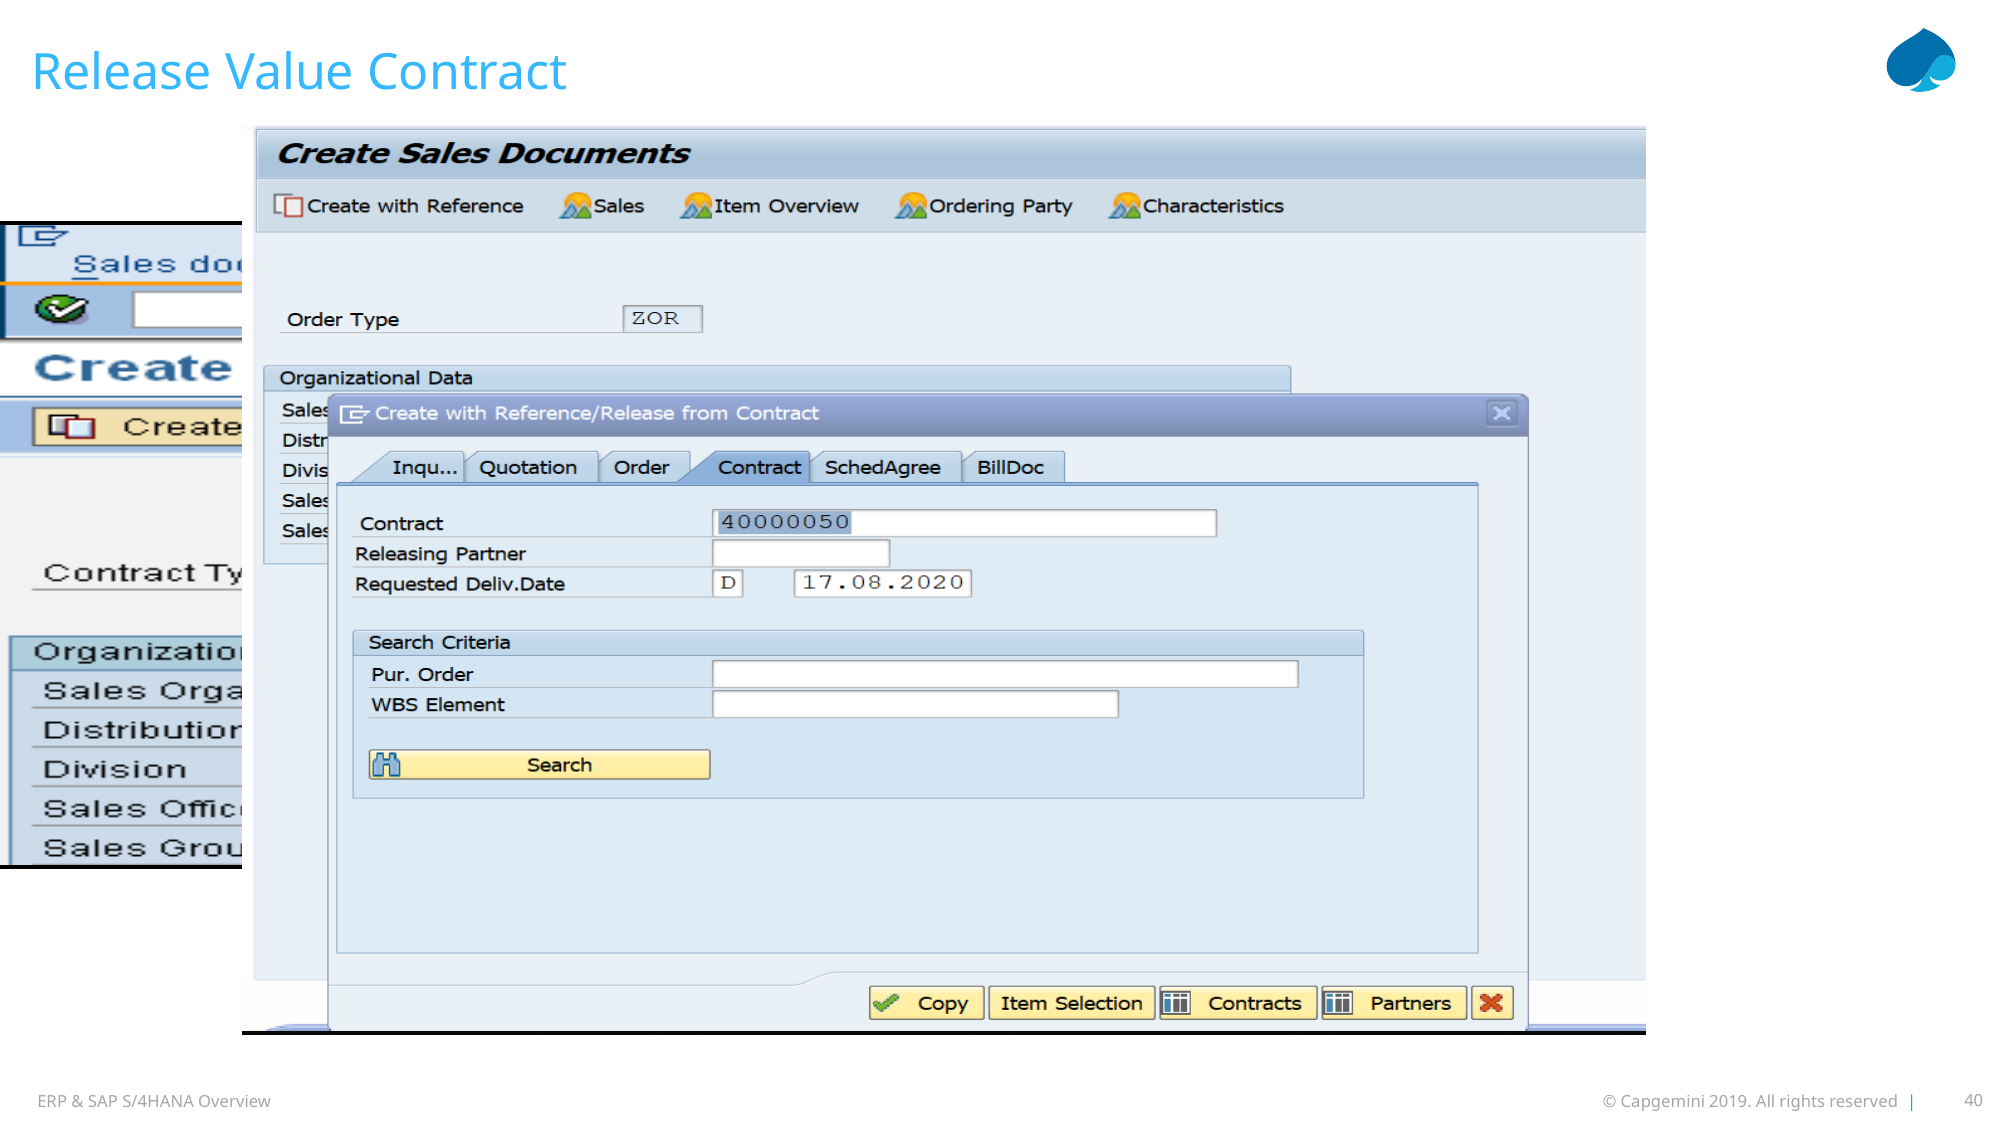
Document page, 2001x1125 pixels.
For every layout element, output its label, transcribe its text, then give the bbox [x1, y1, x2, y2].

title Release Value Contract [31, 16, 1857, 76]
picture [242, 125, 1646, 1035]
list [0, 224, 242, 865]
